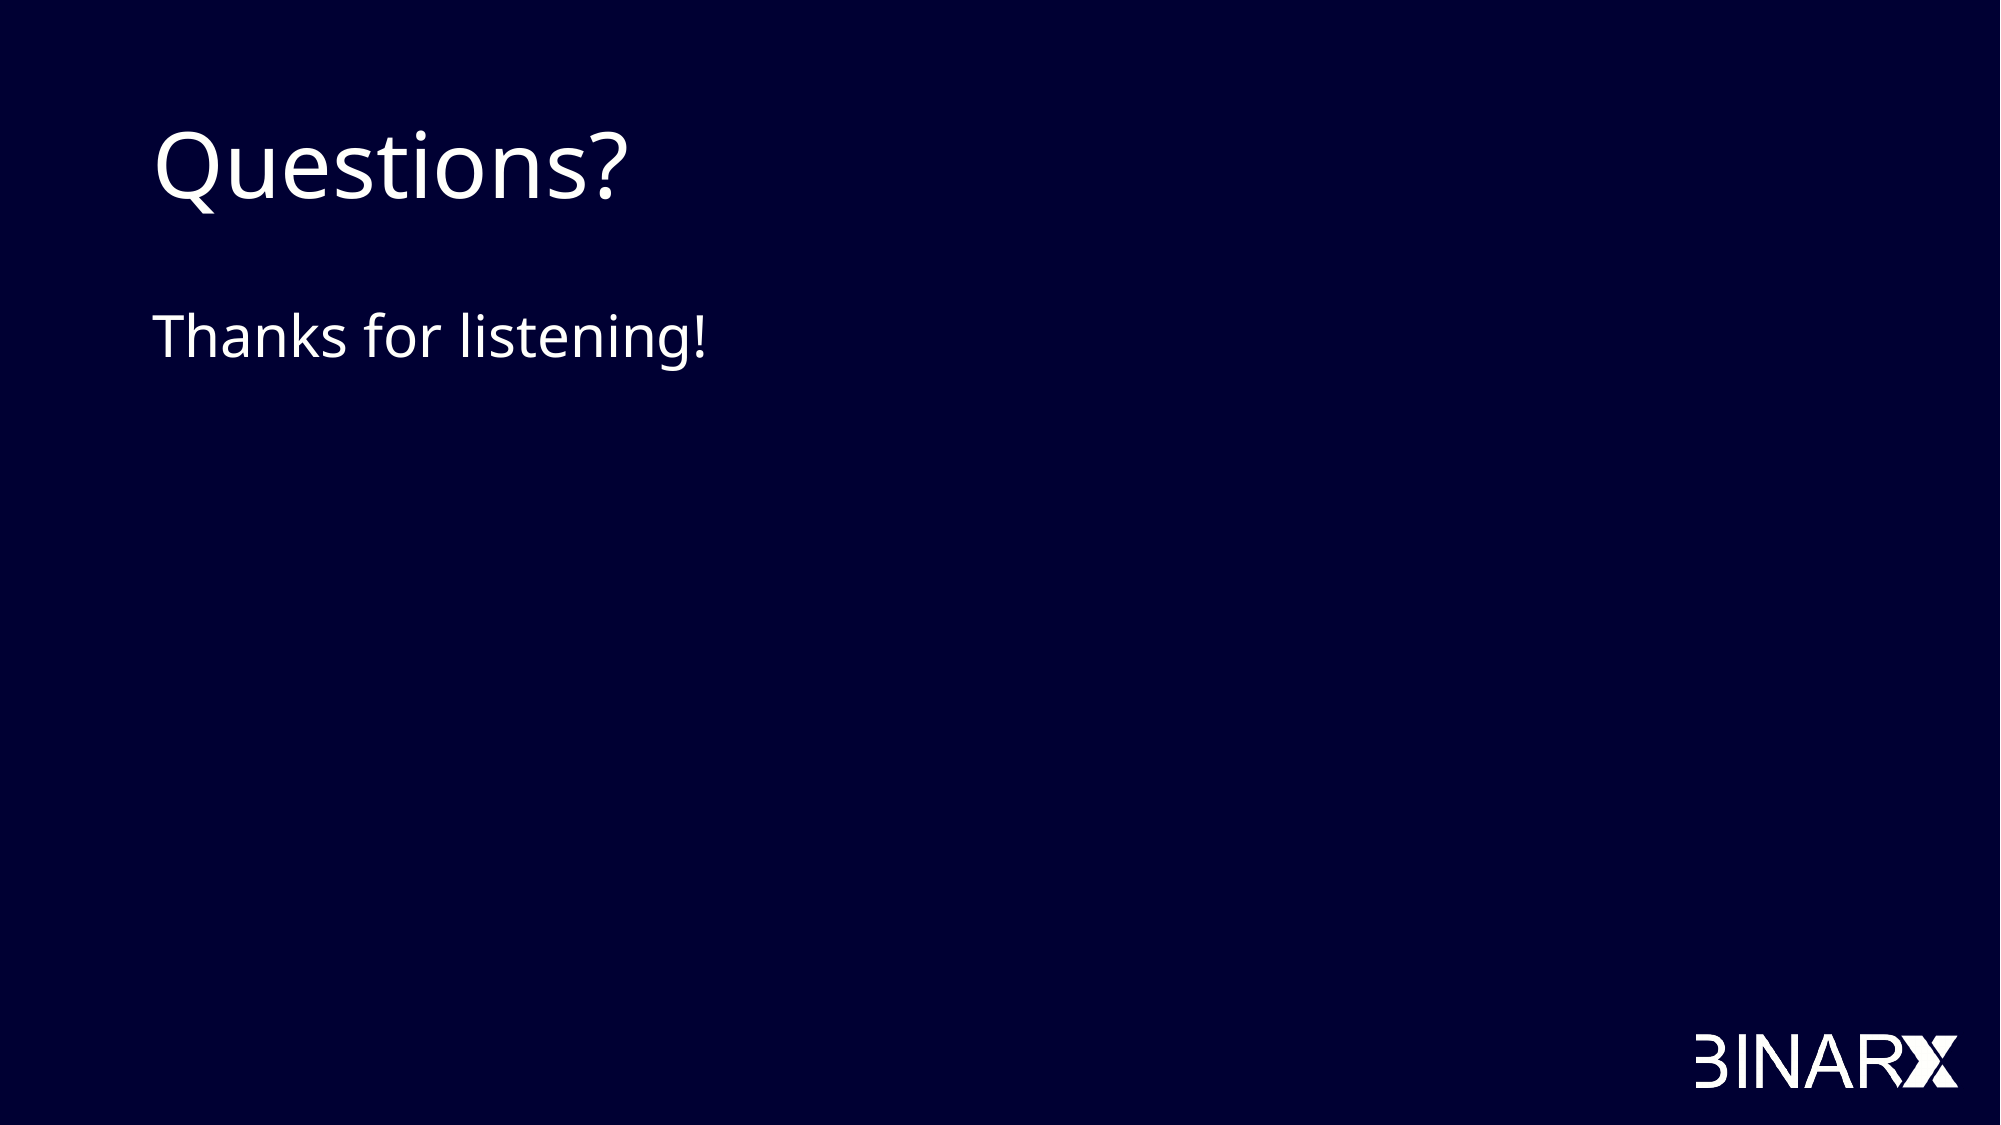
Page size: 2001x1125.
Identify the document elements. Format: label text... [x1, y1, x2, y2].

title Questions? [137, 59, 1863, 278]
list Thanks for listening! [137, 299, 1863, 1014]
picture [1696, 1032, 1964, 1090]
